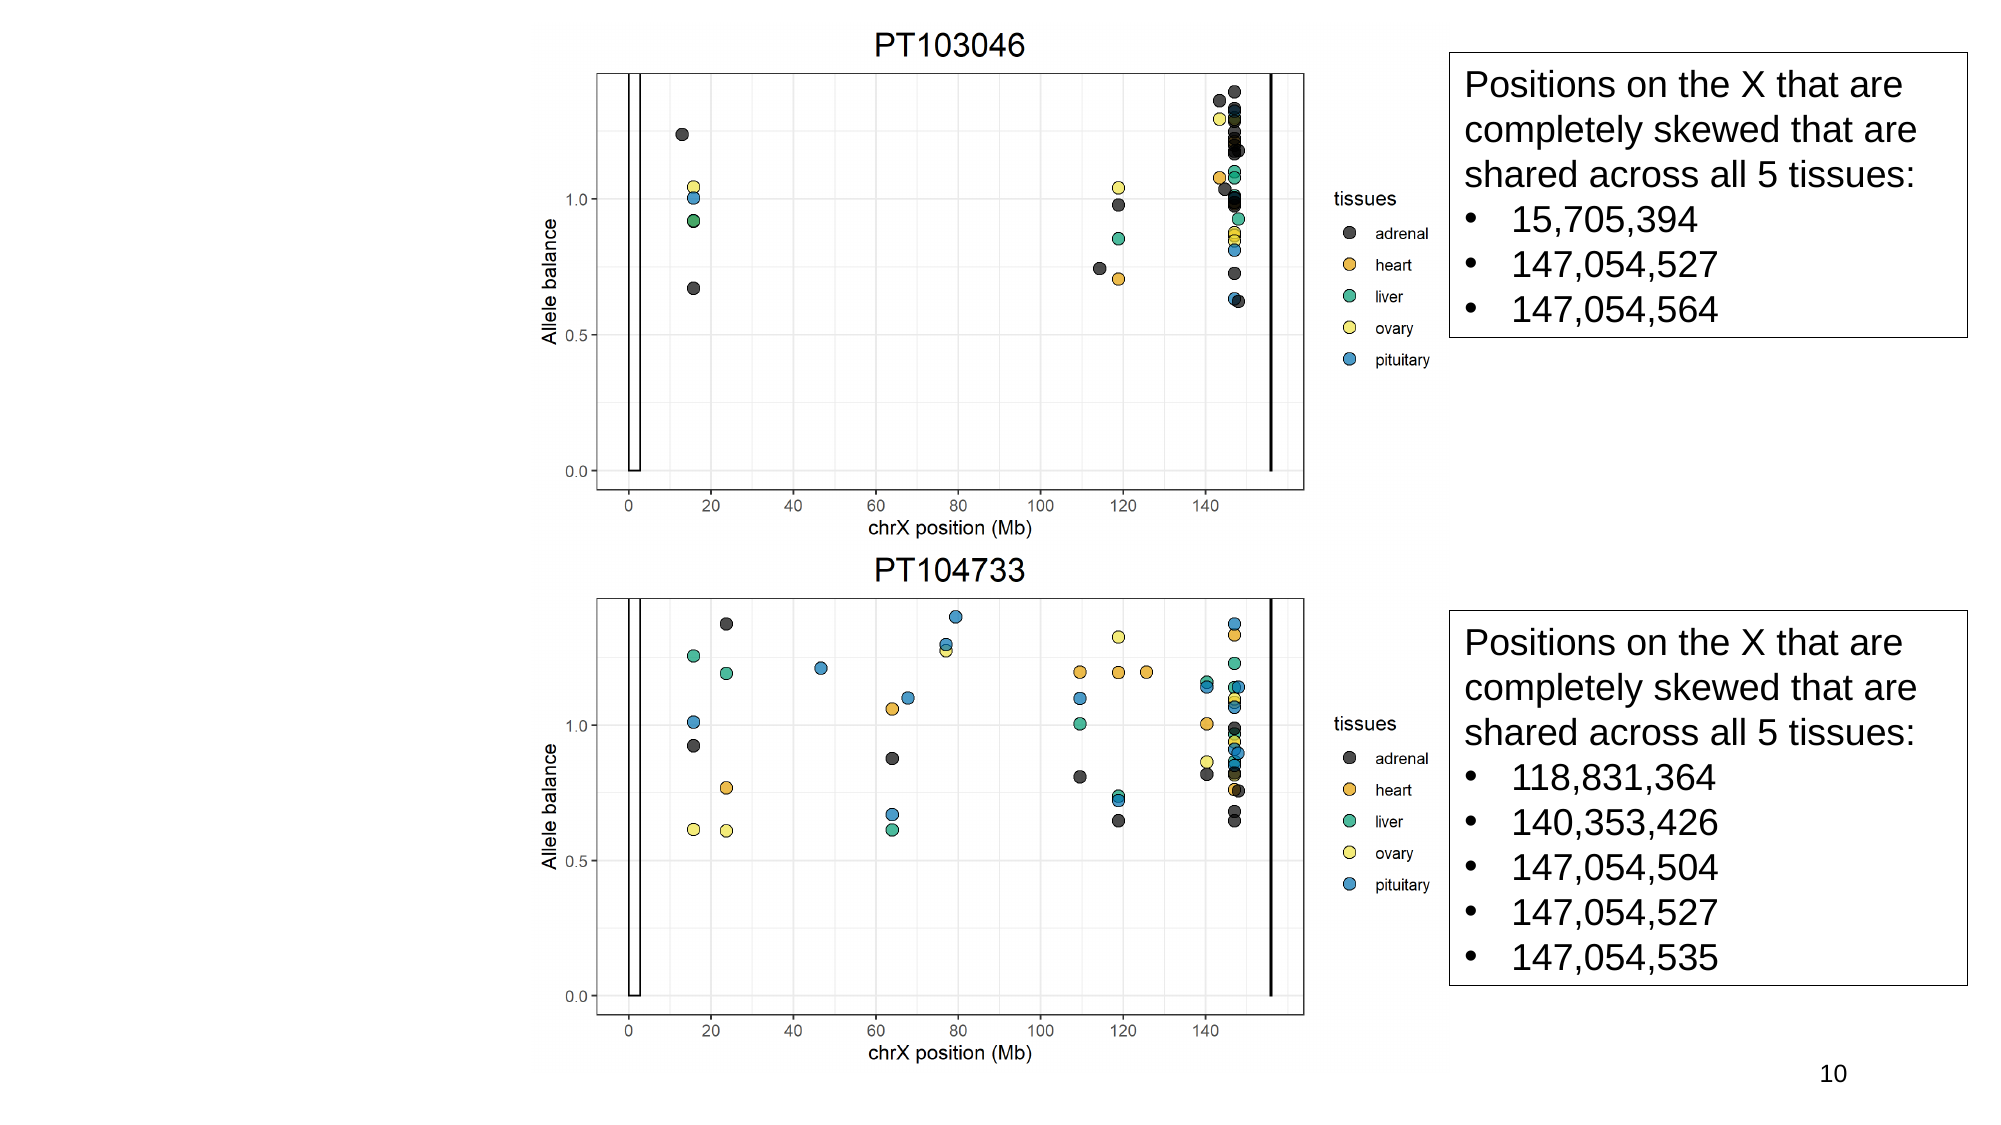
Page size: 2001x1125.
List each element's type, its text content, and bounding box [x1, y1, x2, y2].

picture [530, 22, 1450, 1073]
slide_number 10 [1412, 1042, 1863, 1103]
text_box Positions on the X that are completely skewed that are shared across all 5 tissues: 118,831,364 140,353,426 147,054,504 147,054,527 147,054,535 [1450, 610, 1968, 986]
text_box Positions on the X that are completely skewed that are shared across all 5 tissues: 15,705,394 147,054,527 147,054,564 [1450, 52, 1968, 338]
